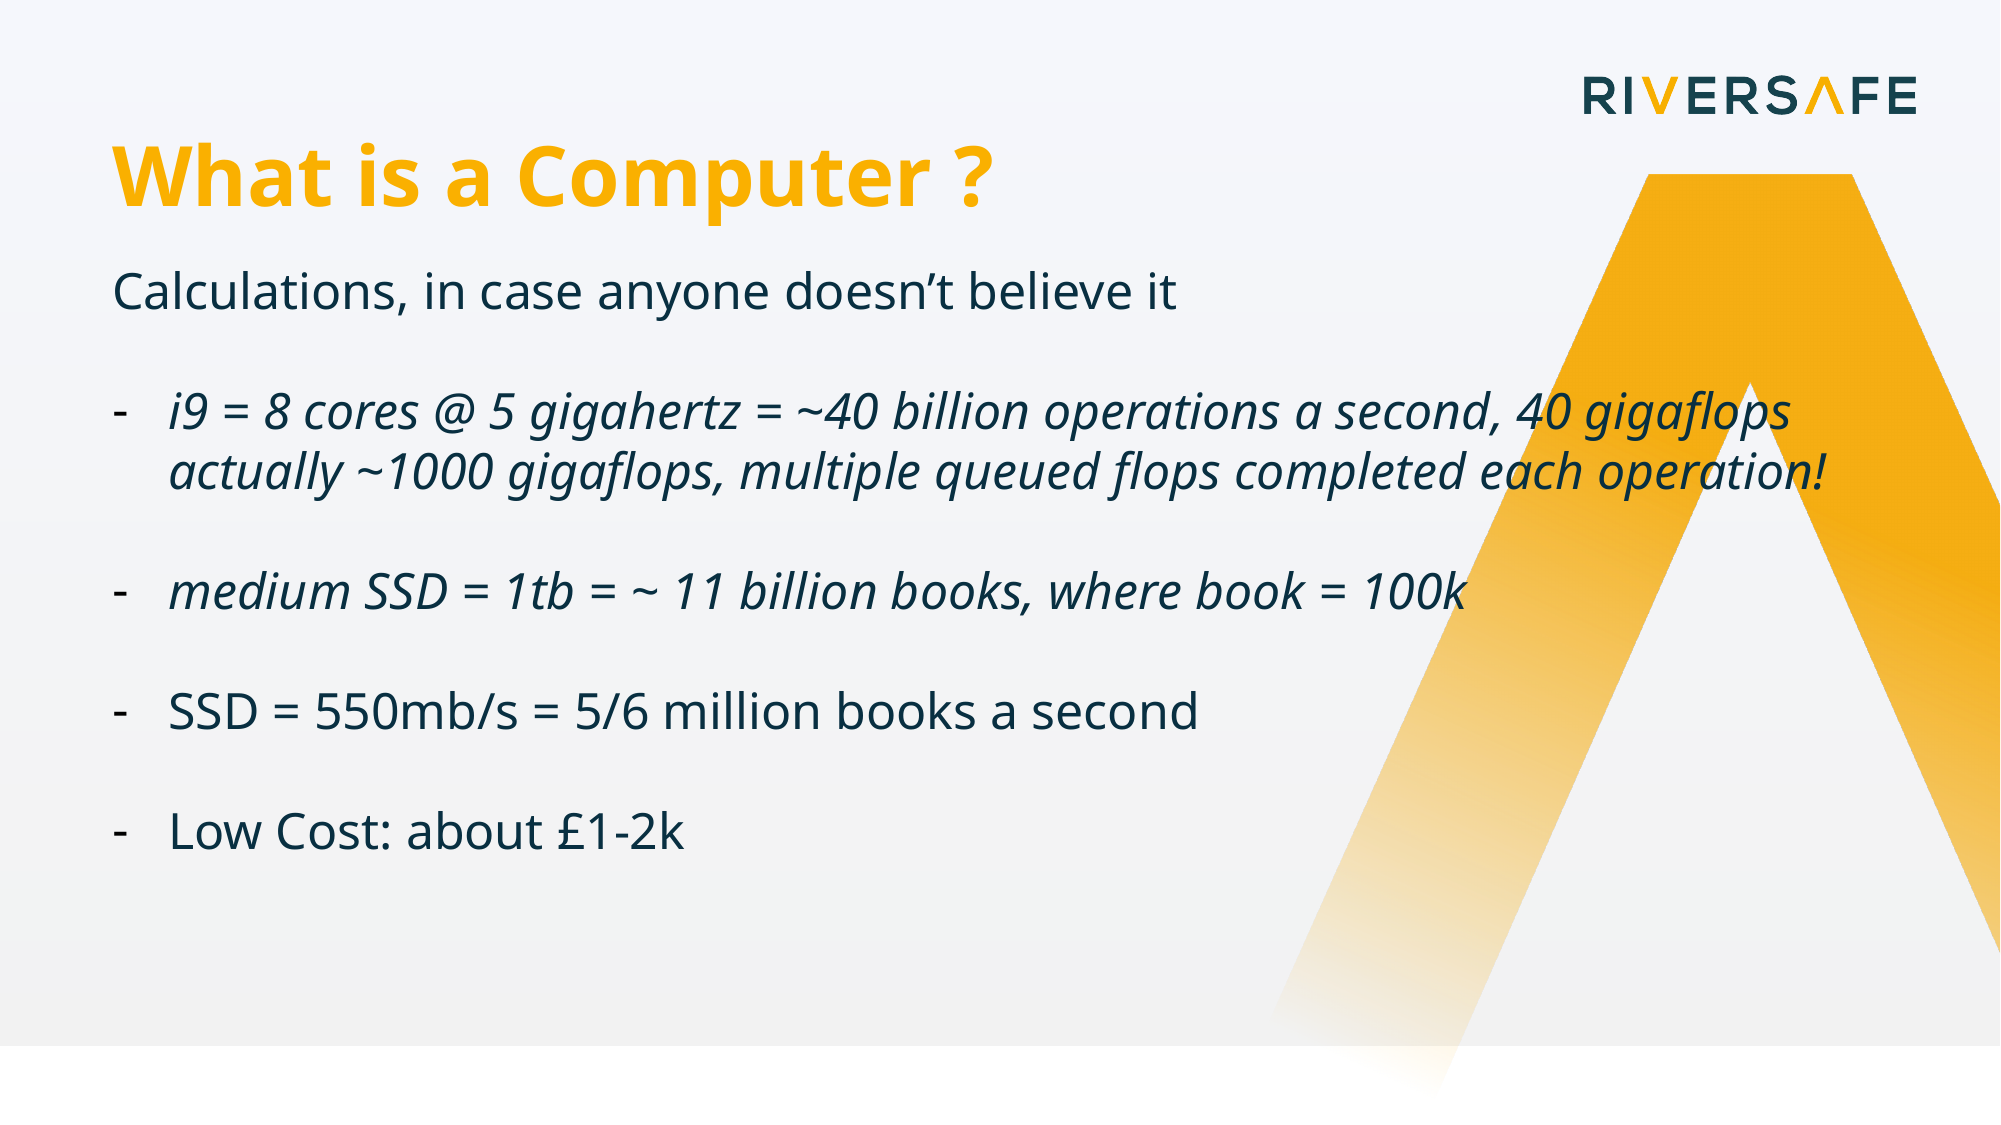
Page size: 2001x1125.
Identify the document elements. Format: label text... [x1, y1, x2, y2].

text_box What is a Computer ? [97, 126, 1497, 207]
text_box Calculations, in case anyone doesn’t believe it i9 = 8 cores @ 5 gigahertz = ~40 billion operations a second, 40 gigaflops actually ~1000 gigaflops, multiple queued flops completed each operation! medium SSD = 1tb = ~ 11 billion books, where book = 100k SSD = 550mb/s = 5/6 million books a second Low Cost: about £1-2k [97, 252, 1884, 999]
picture [1584, 75, 1916, 115]
picture [1206, 174, 2001, 1125]
